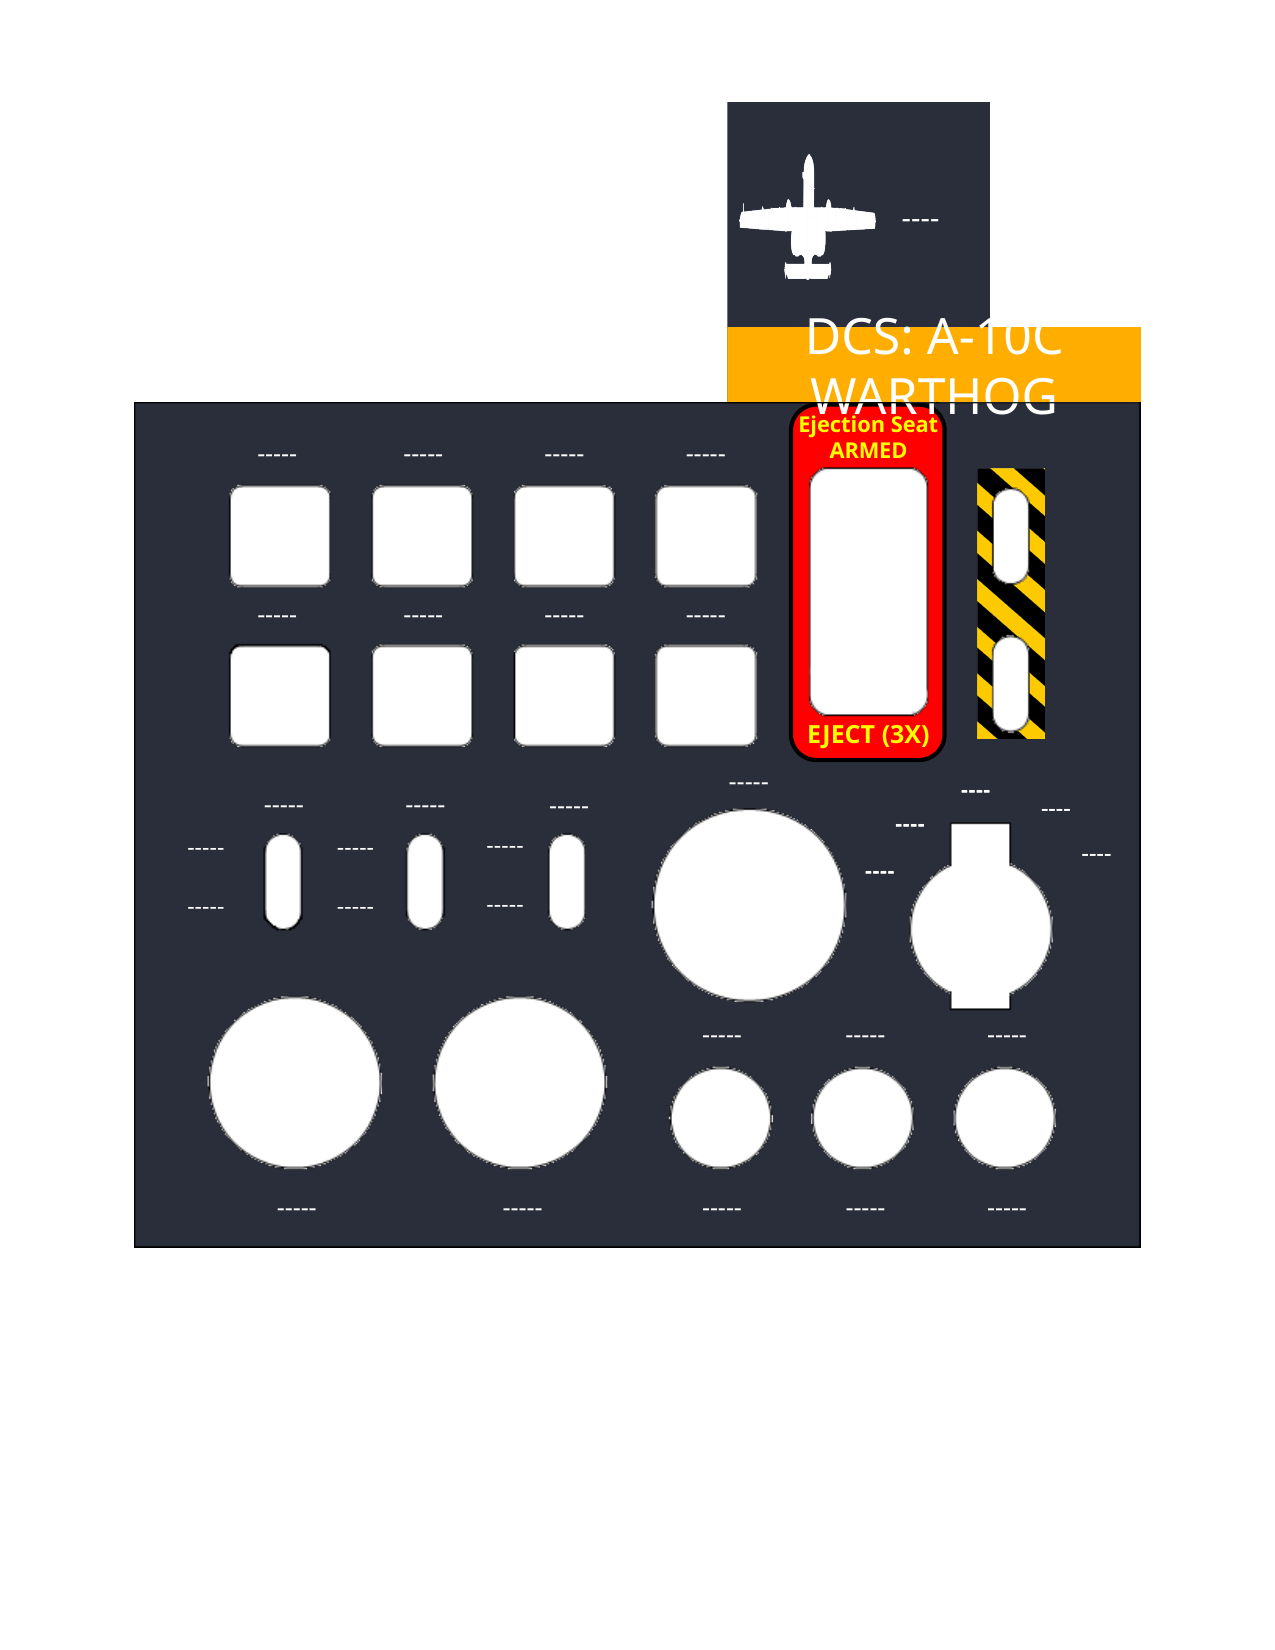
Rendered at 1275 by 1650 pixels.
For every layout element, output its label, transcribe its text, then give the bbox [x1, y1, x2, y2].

text_box DCS: A-10C WARTHOG [727, 327, 1141, 402]
picture [739, 153, 876, 280]
text_box ---- [875, 192, 989, 243]
text_box [726, 101, 991, 401]
picture [134, 402, 1146, 1248]
